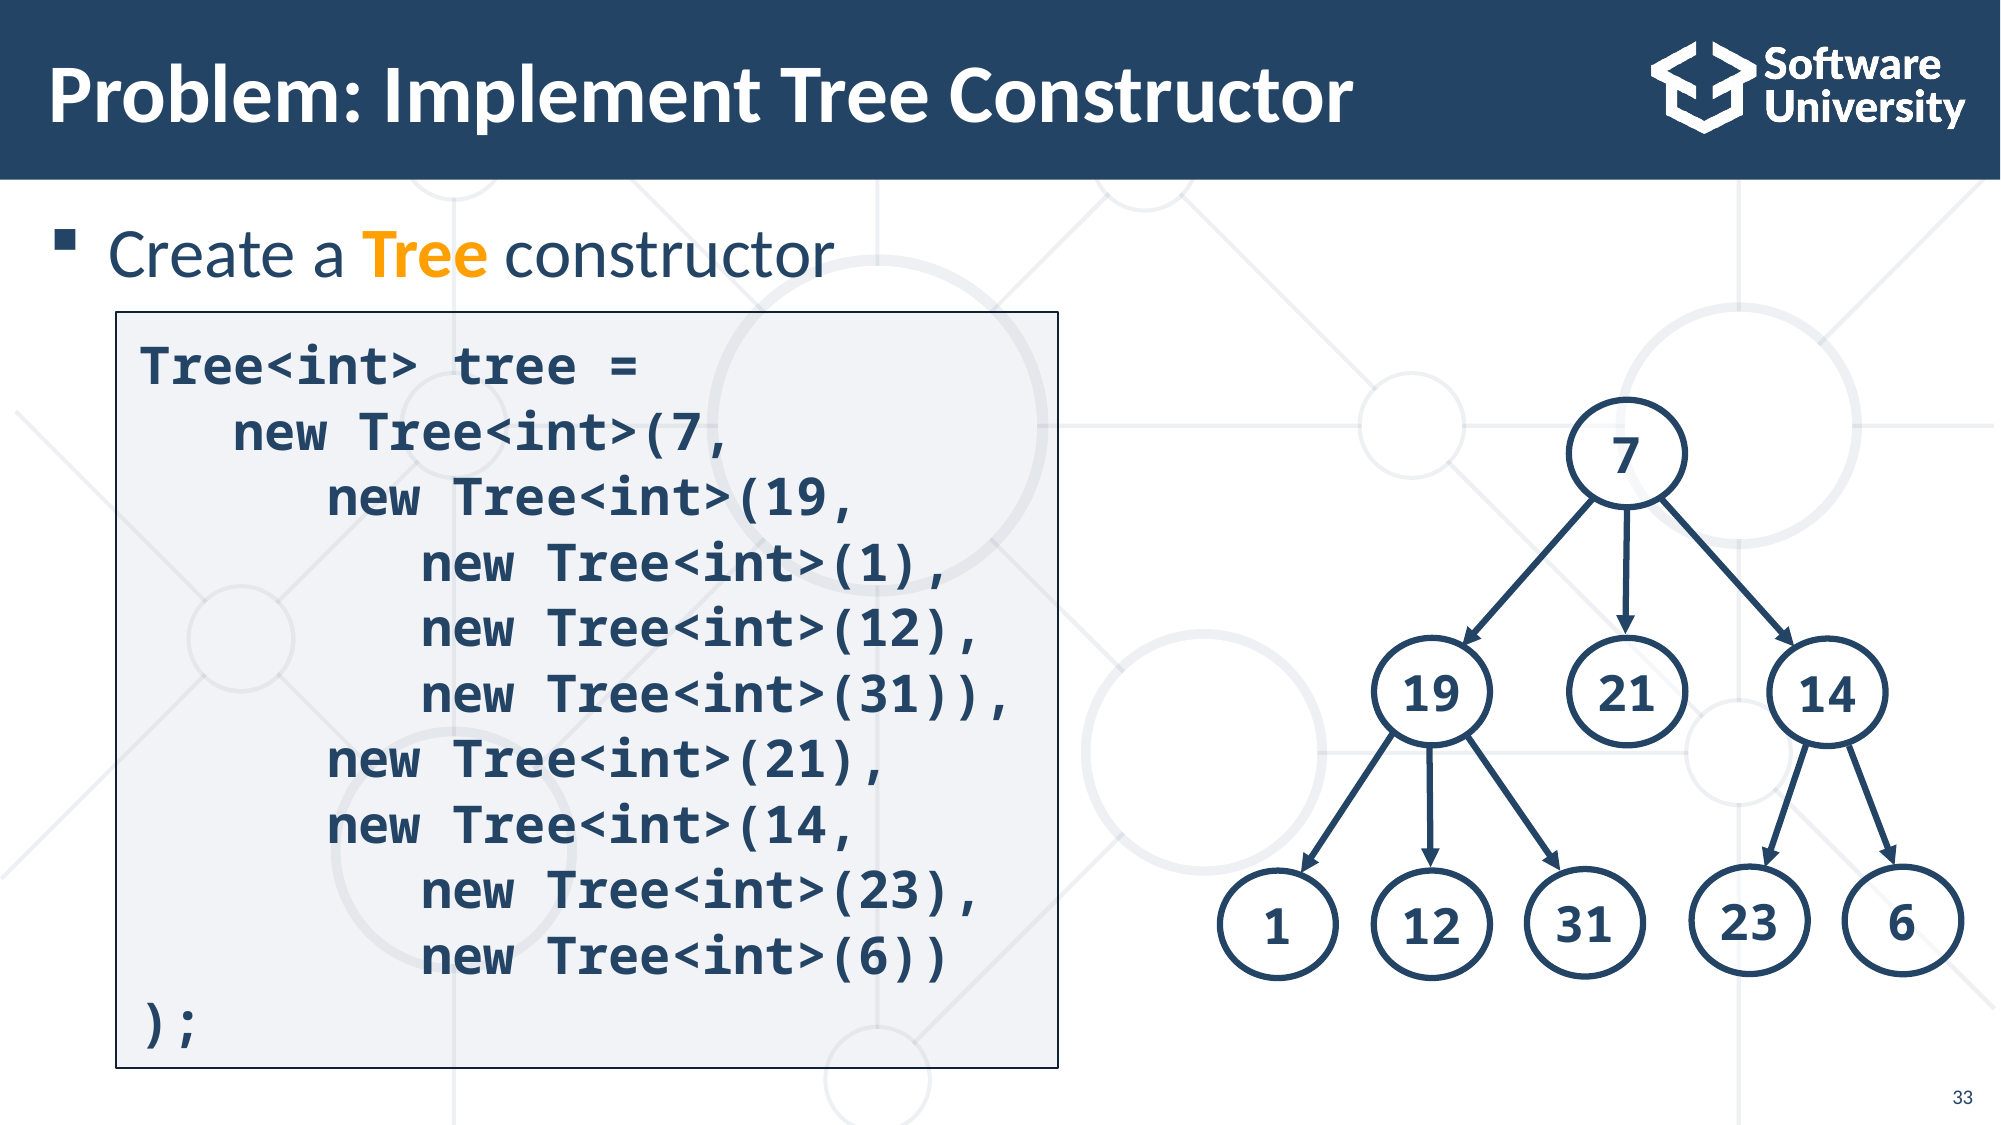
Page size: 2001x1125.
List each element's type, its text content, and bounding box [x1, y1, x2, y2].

text_box [1461, 498, 1593, 647]
text_box 6 [1844, 866, 1962, 975]
list Create a Tree constructor [31, 196, 1970, 1104]
text_box 23 [1691, 866, 1808, 975]
text_box [1762, 743, 1807, 868]
slide_number 33 [1927, 1067, 1989, 1117]
text_box 1 [1219, 870, 1336, 979]
text_box 21 [1569, 637, 1686, 746]
text_box 12 [1373, 870, 1490, 979]
text_box [1661, 498, 1795, 647]
text_box [1424, 747, 1437, 868]
text_box [1848, 745, 1896, 866]
text_box 31 [1526, 869, 1644, 977]
picture [1651, 41, 1966, 134]
text_box [1466, 735, 1561, 871]
title Problem: Implement Tree Constructor [31, 16, 1625, 162]
text_box [1300, 733, 1393, 873]
text_box 19 [1374, 637, 1490, 746]
text_box [1619, 506, 1632, 635]
text_box Tree<int> tree = new Tree<int>(7, new Tree<int>(19, new Tree<int>(1), new Tree<int>(12), new Tree<int>(31)), new Tree<int>(21), new Tree<int>(14, new Tree<int>(23), new Tree<int>(6)) ); [116, 311, 1058, 1069]
text_box 7 [1568, 399, 1686, 508]
text_box 14 [1769, 638, 1886, 747]
